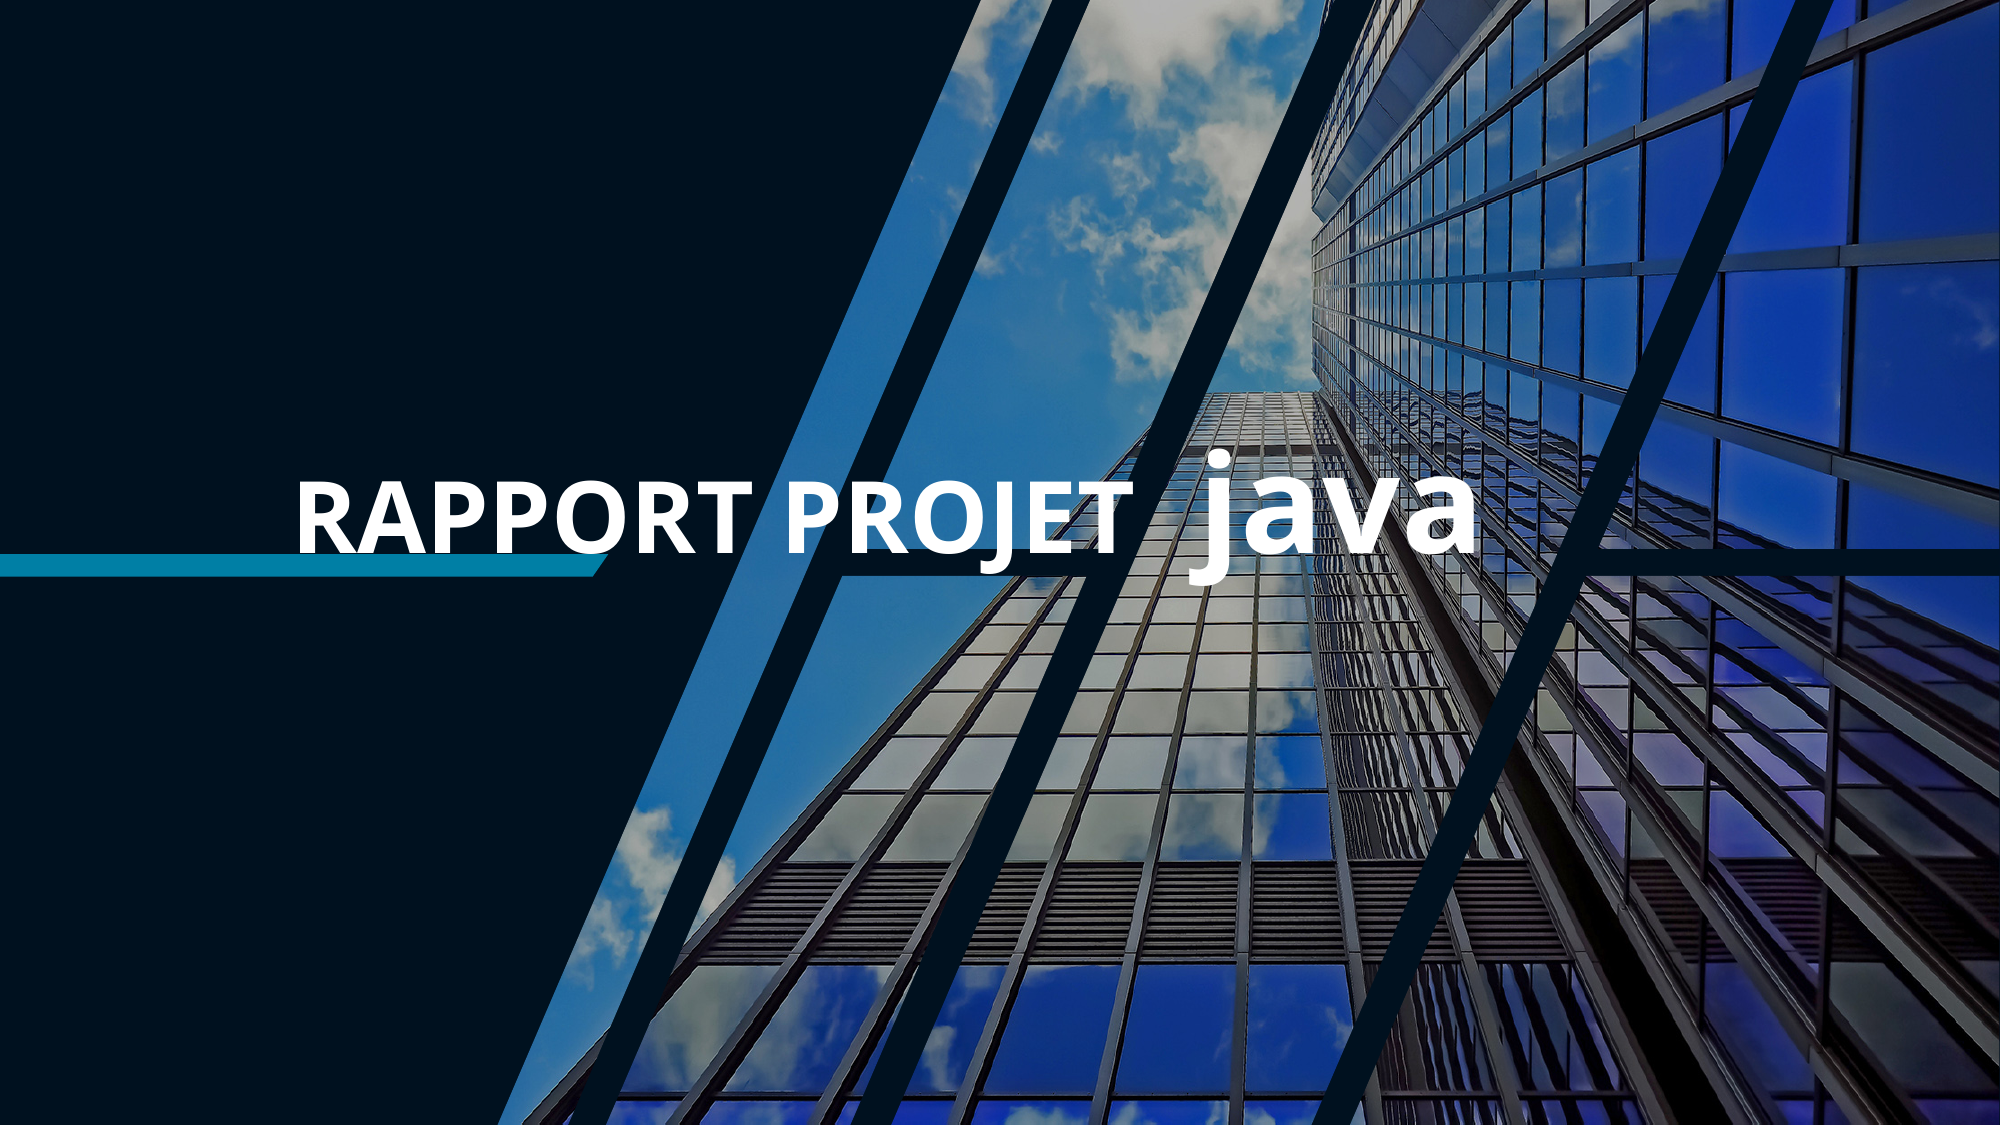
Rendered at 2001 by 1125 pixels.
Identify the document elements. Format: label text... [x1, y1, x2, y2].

title RAPPORT PROJET java [126, 83, 497, 935]
picture [497, 0, 2000, 1125]
